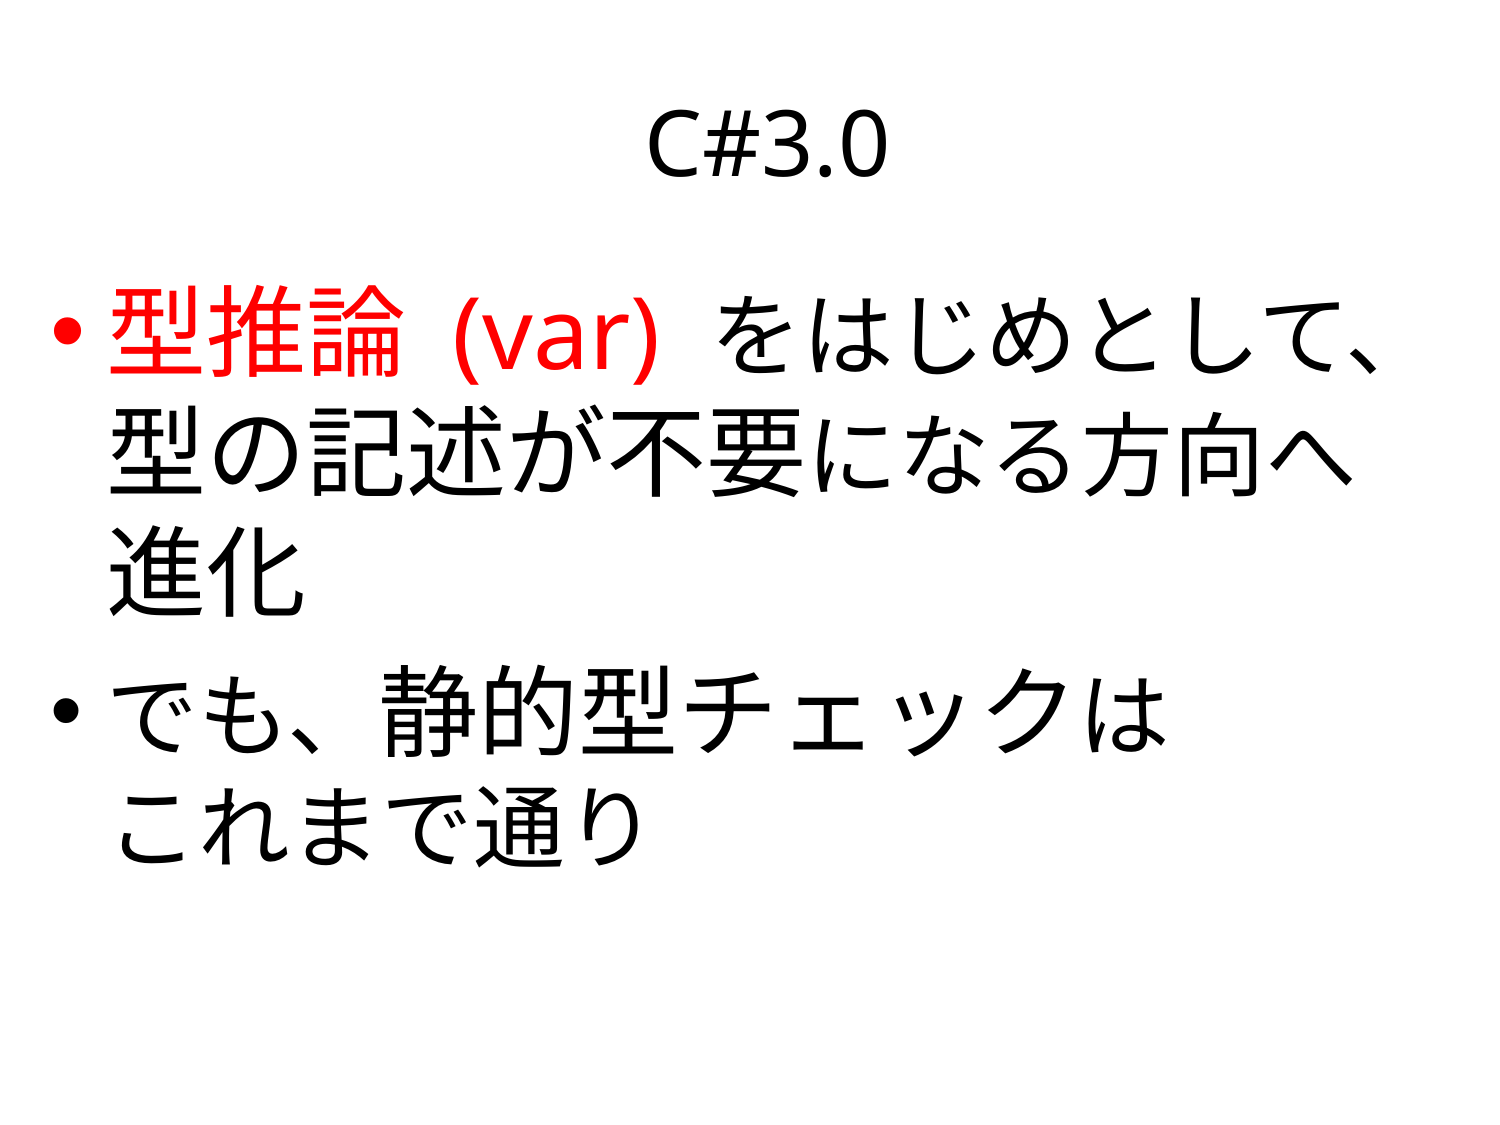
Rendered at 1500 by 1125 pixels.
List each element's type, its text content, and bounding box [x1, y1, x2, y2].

list 型推論 (var) をはじめとして、型の記述が不要になる方向へ 進化 でも、静的型チェックは これまで通り [35, 262, 1465, 1079]
title C#3.0 [35, 45, 1500, 234]
